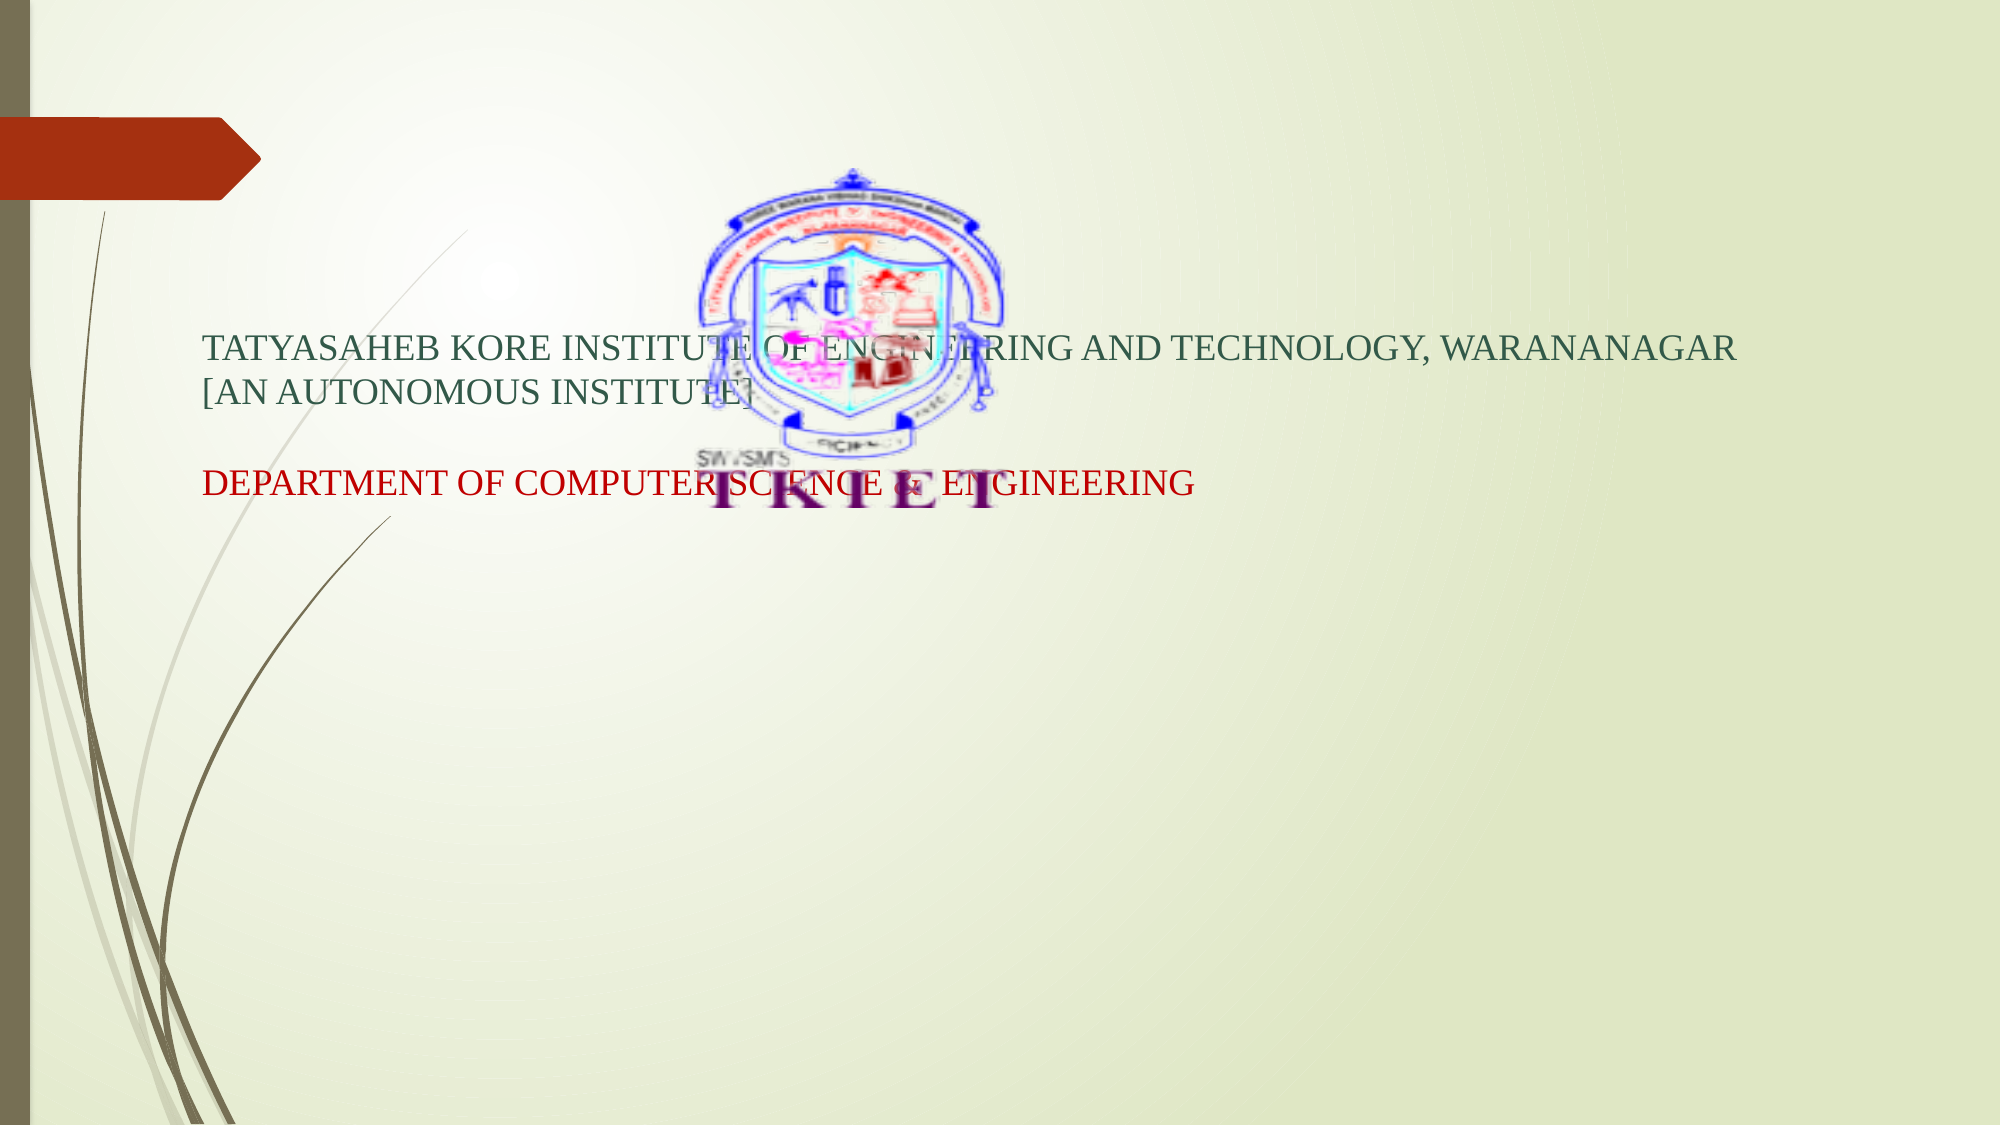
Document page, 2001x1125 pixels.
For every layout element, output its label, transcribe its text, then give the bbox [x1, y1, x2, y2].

title TATYASAHEB KORE INSTITUTE OF ENGINEERING AND TECHNOLOGY, WARANANAGAR [AN AUTONOMOUS INSTITUTE] DEPARTMENT OF COMPUTER SCIENCE & ENGINEERING [186, 0, 1888, 563]
picture [608, 168, 1097, 508]
